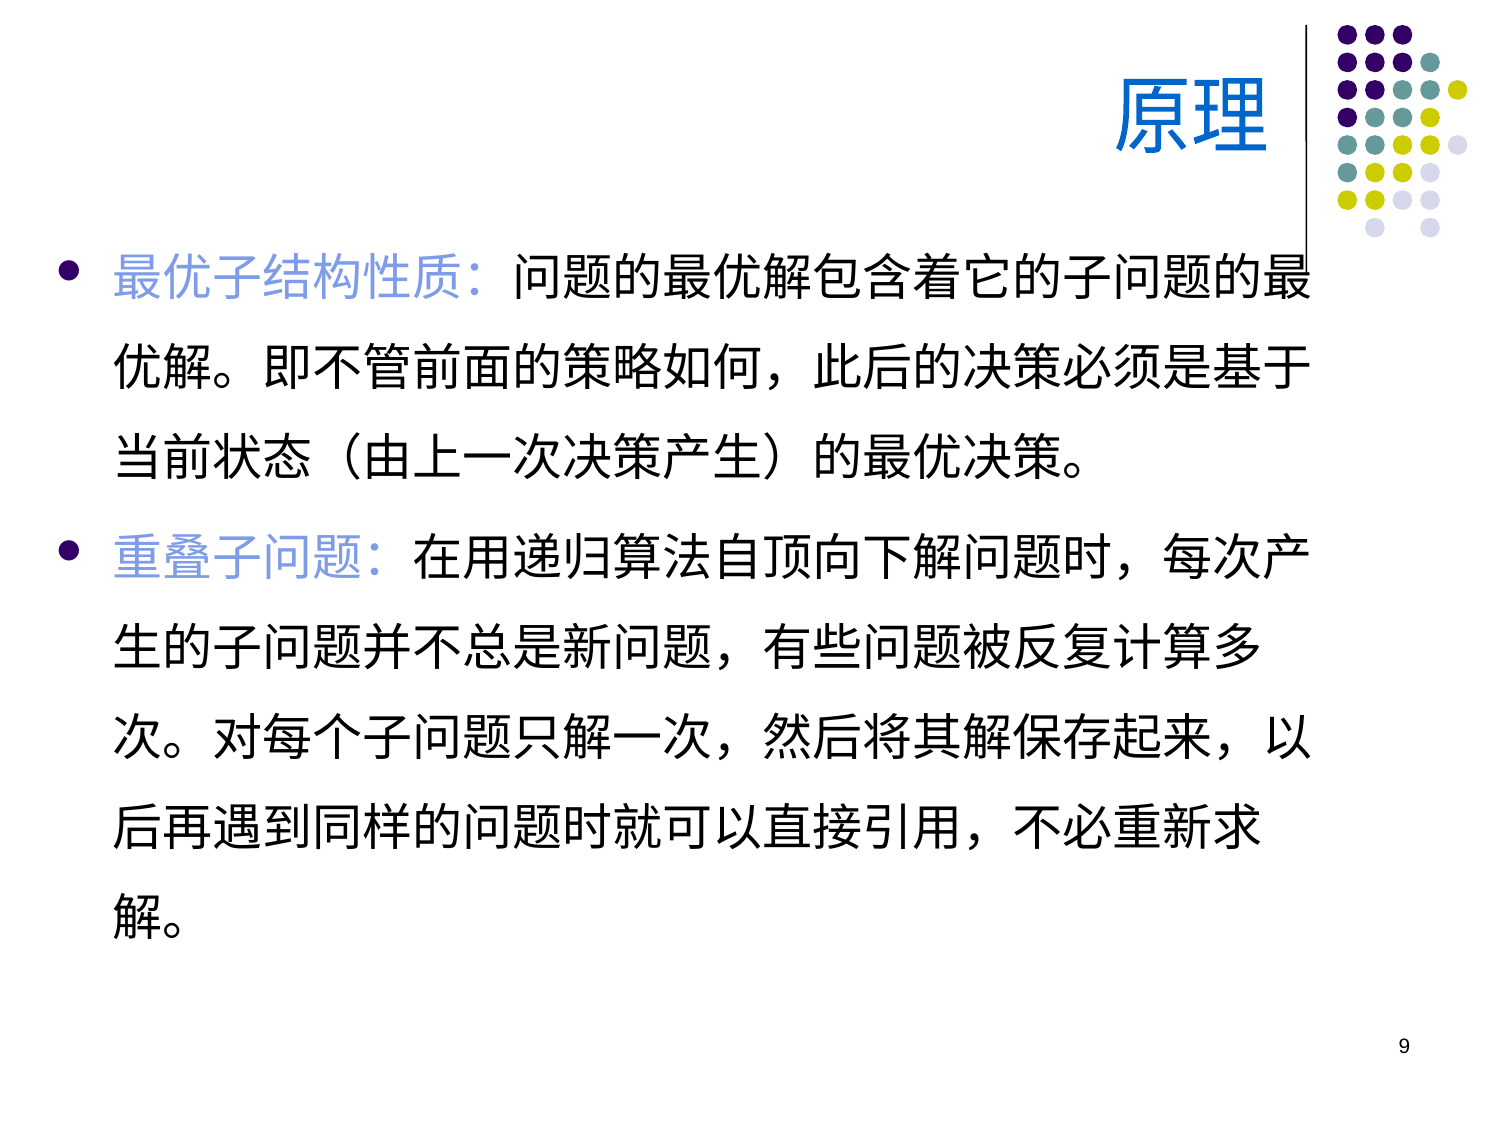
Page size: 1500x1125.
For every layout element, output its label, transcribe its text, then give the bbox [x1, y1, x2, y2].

slide_number 9 [1074, 1025, 1425, 1100]
list 最优子结构性质：问题的最优解包含着它的子问题的最优解。即不管前面的策略如何，此后的决策必须是基于当前状态（由上一次决策产生）的最优决策。 重叠子问题：在用递归算法自顶向下解问题时，每次产生的子问题并不总是新问题，有些问题被反复计算多次。对每个子问题只解一次，然后将其解保存起来，以后再遇到同样的问题时就可以直接引用，不必重新求解。 [41, 208, 1341, 953]
